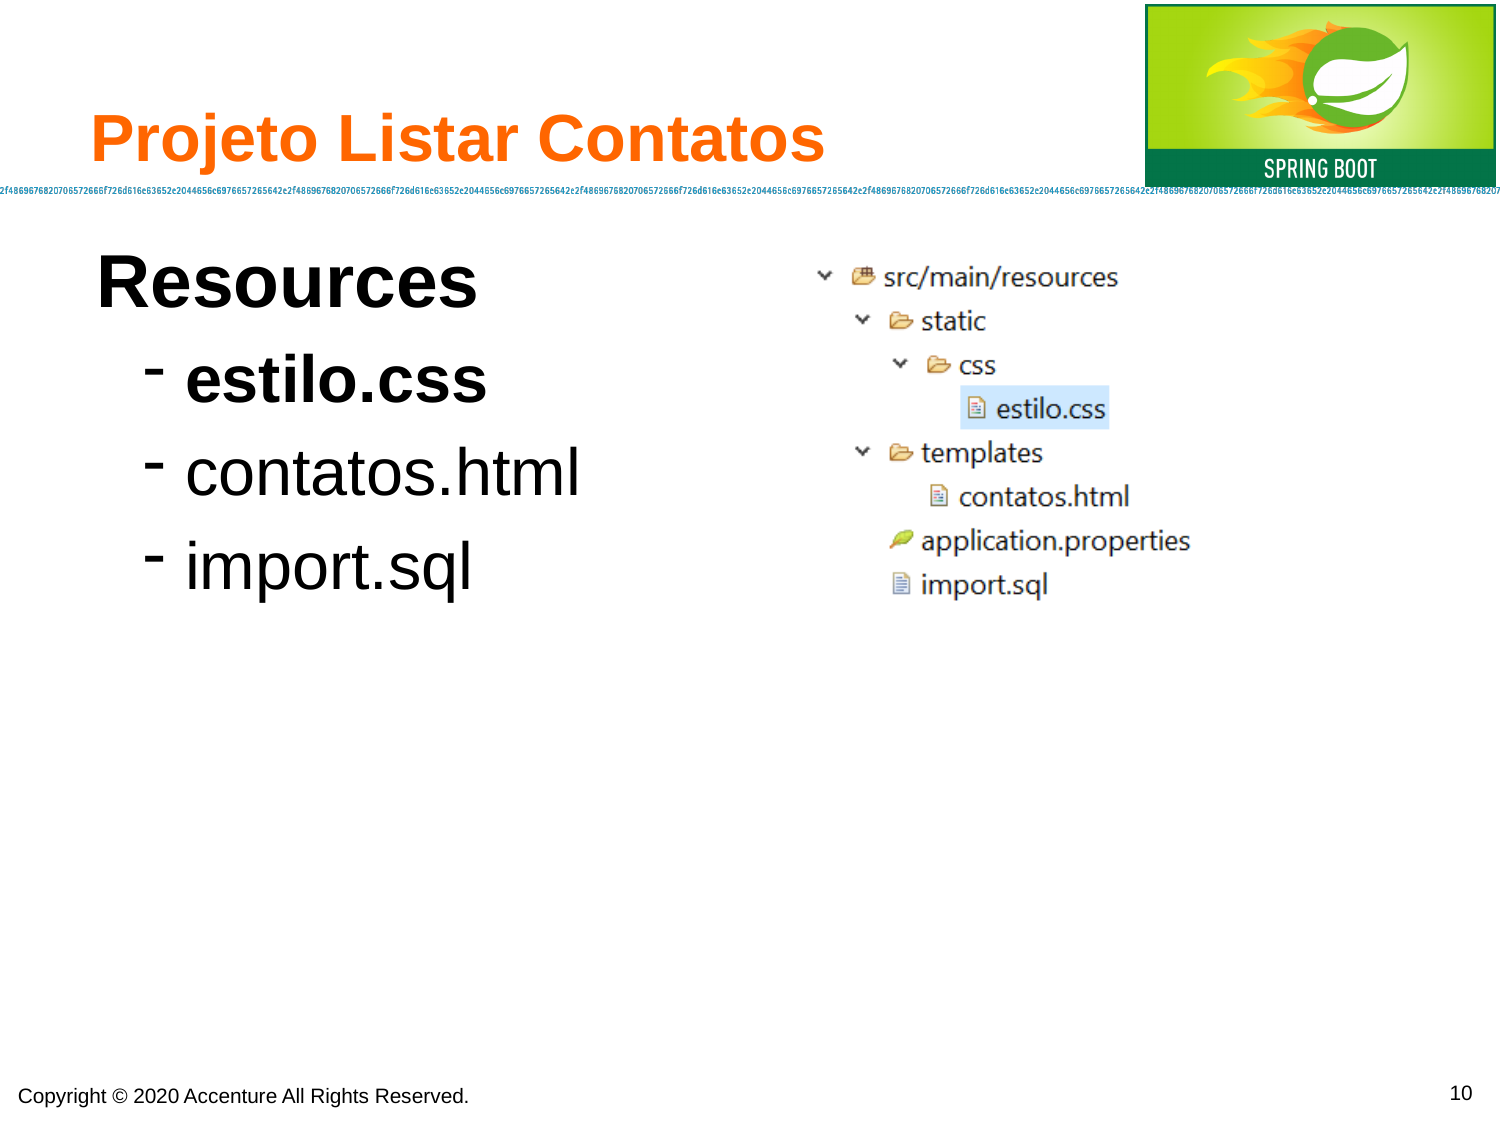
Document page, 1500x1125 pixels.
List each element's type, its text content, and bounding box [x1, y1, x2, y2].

title Projeto Listar Contatos [74, 32, 1413, 183]
slide_number 10 [1137, 1046, 1488, 1125]
picture [0, 4, 1500, 194]
text_box [26, 212, 1462, 342]
picture [774, 249, 1282, 607]
list Resources estilo.css contatos.html import.sql [37, 342, 1426, 1121]
